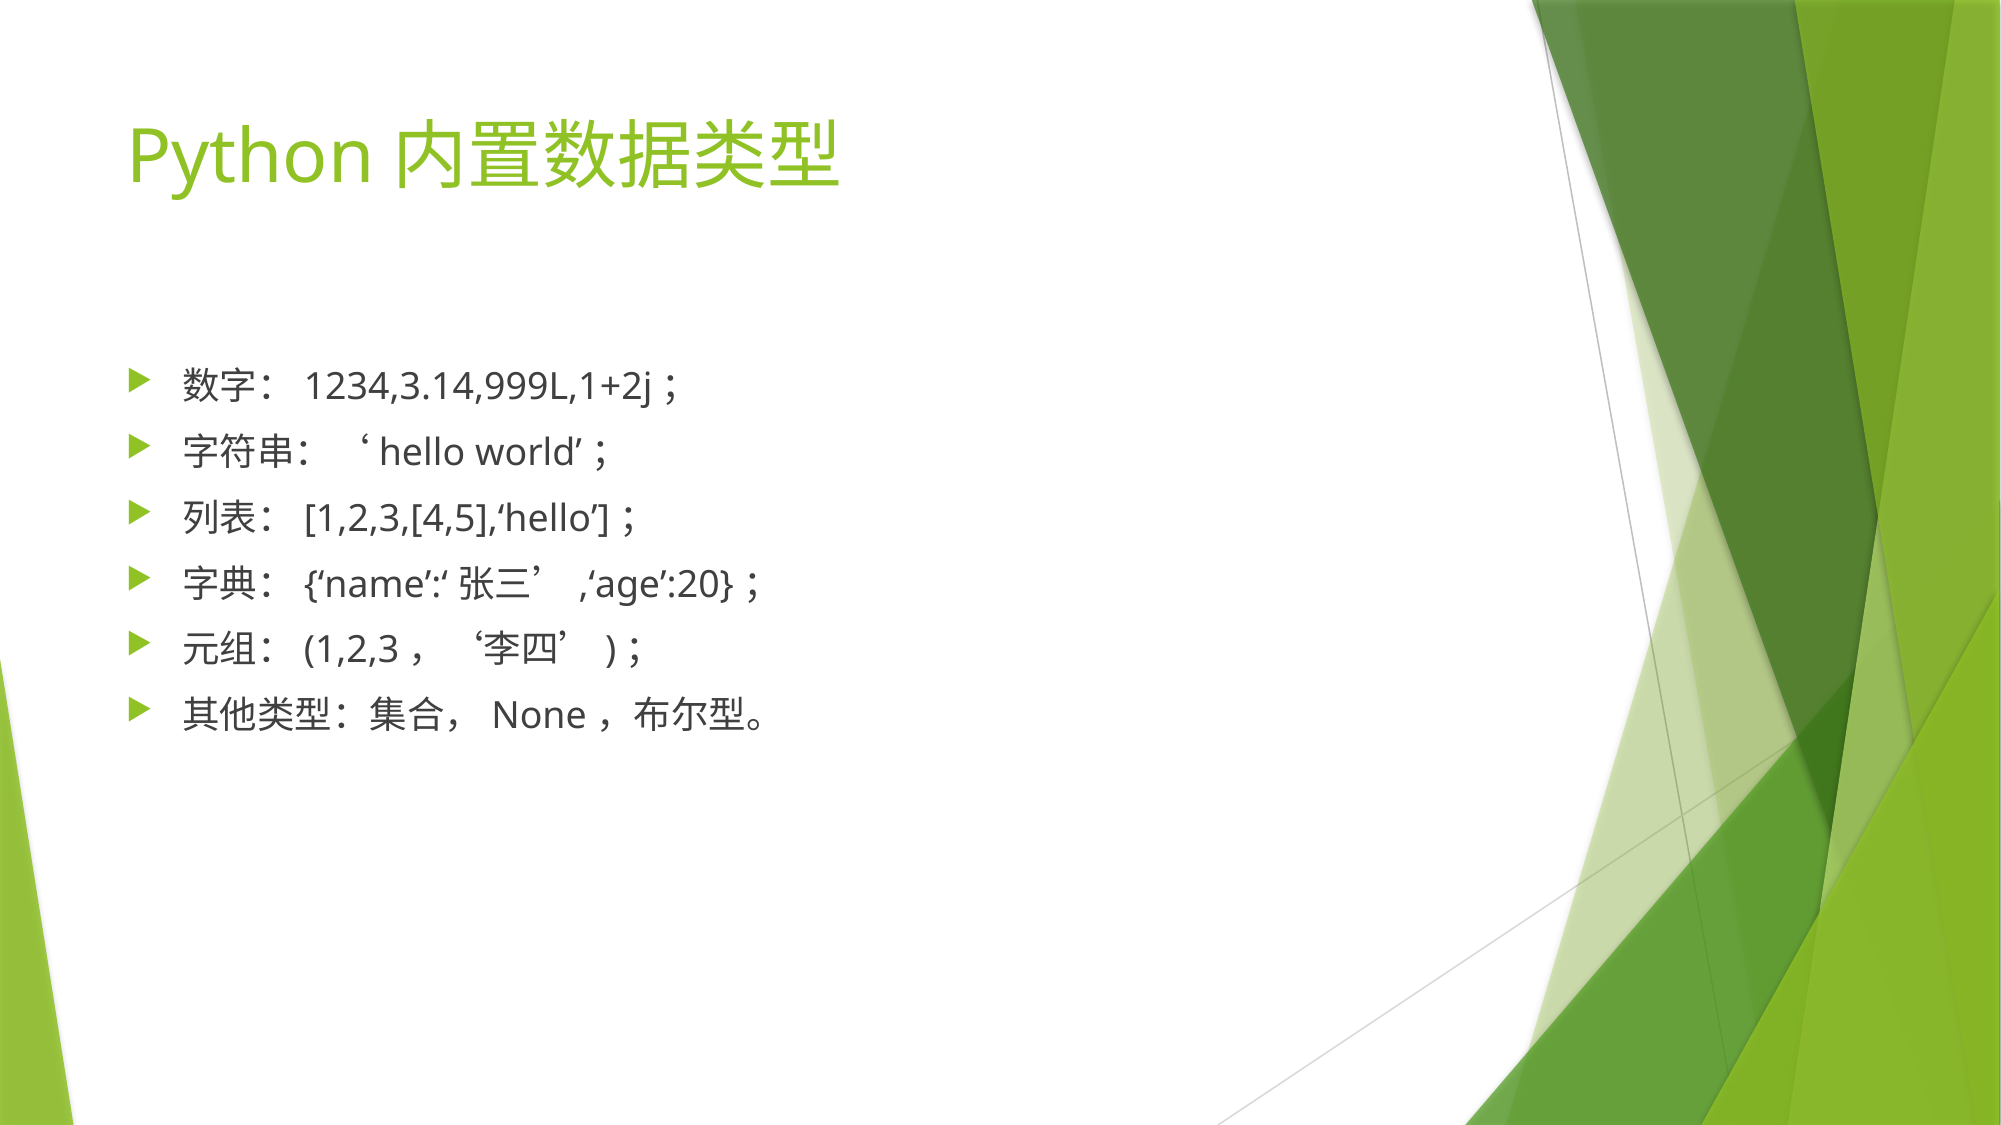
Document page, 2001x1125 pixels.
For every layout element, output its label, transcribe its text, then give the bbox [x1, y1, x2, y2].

list 数字：1234,3.14,999L,1+2j； 字符串：‘hello world’； 列表：[1,2,3,[4,5],‘hello’]； 字典：{‘name’:‘张三’,‘age’:20}； 元组：(1,2,3，‘李四’)； 其他类型：集合，None，布尔型。 [111, 354, 1522, 992]
title Python内置数据类型 [111, 99, 1522, 317]
